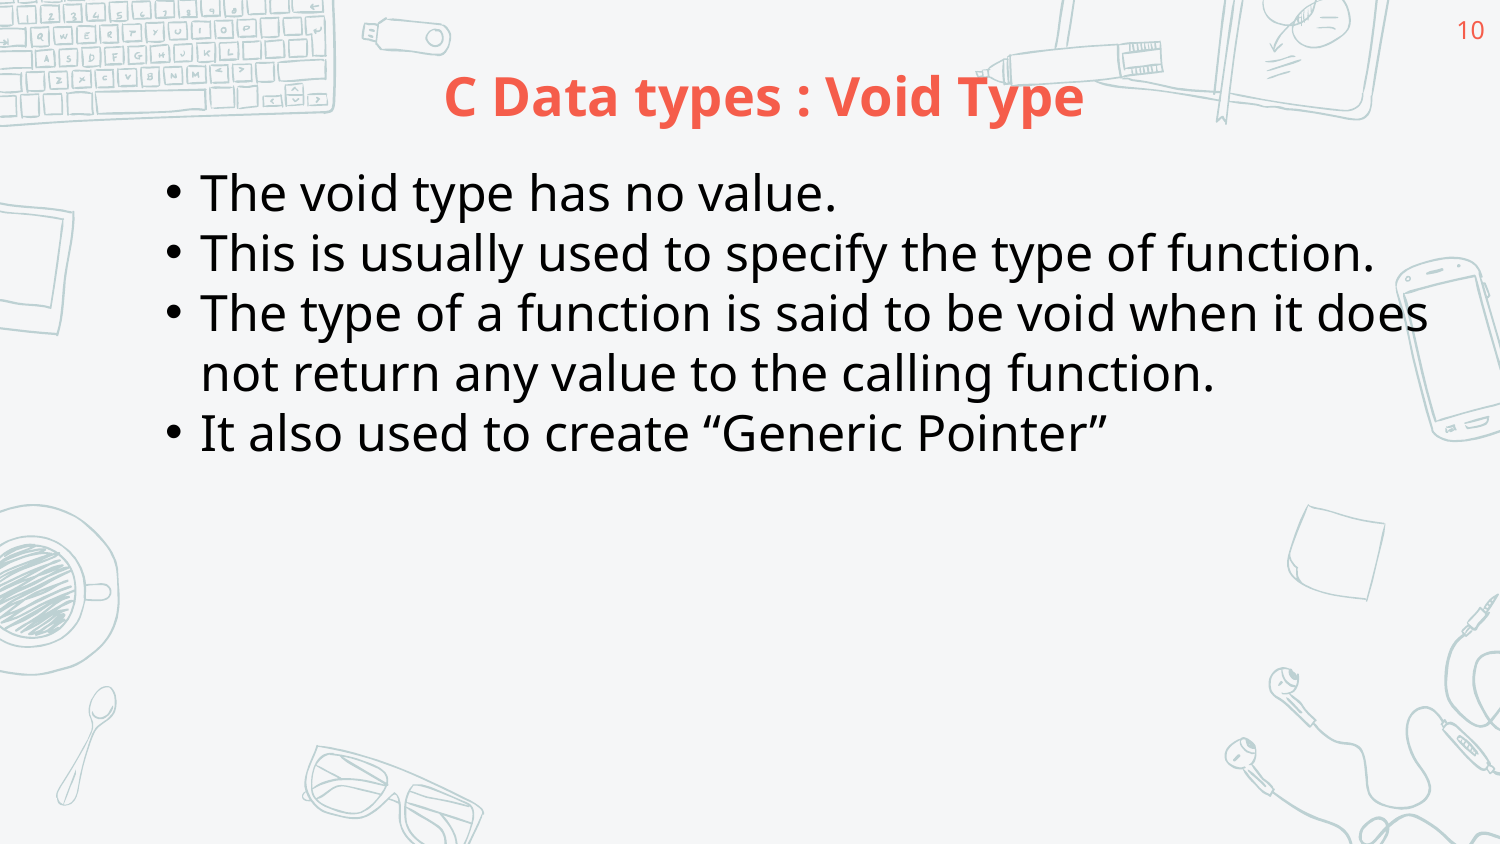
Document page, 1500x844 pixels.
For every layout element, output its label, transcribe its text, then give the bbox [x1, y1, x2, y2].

title C Data types : Void Type [200, 46, 1329, 143]
slide_number 10 [1435, 0, 1500, 53]
text_box The void type has no value. This is usually used to specify the type of function. The type of a function is said to be void when it does not return any value to the calling function. It also used to create “Generic Pointer” [150, 146, 1475, 419]
